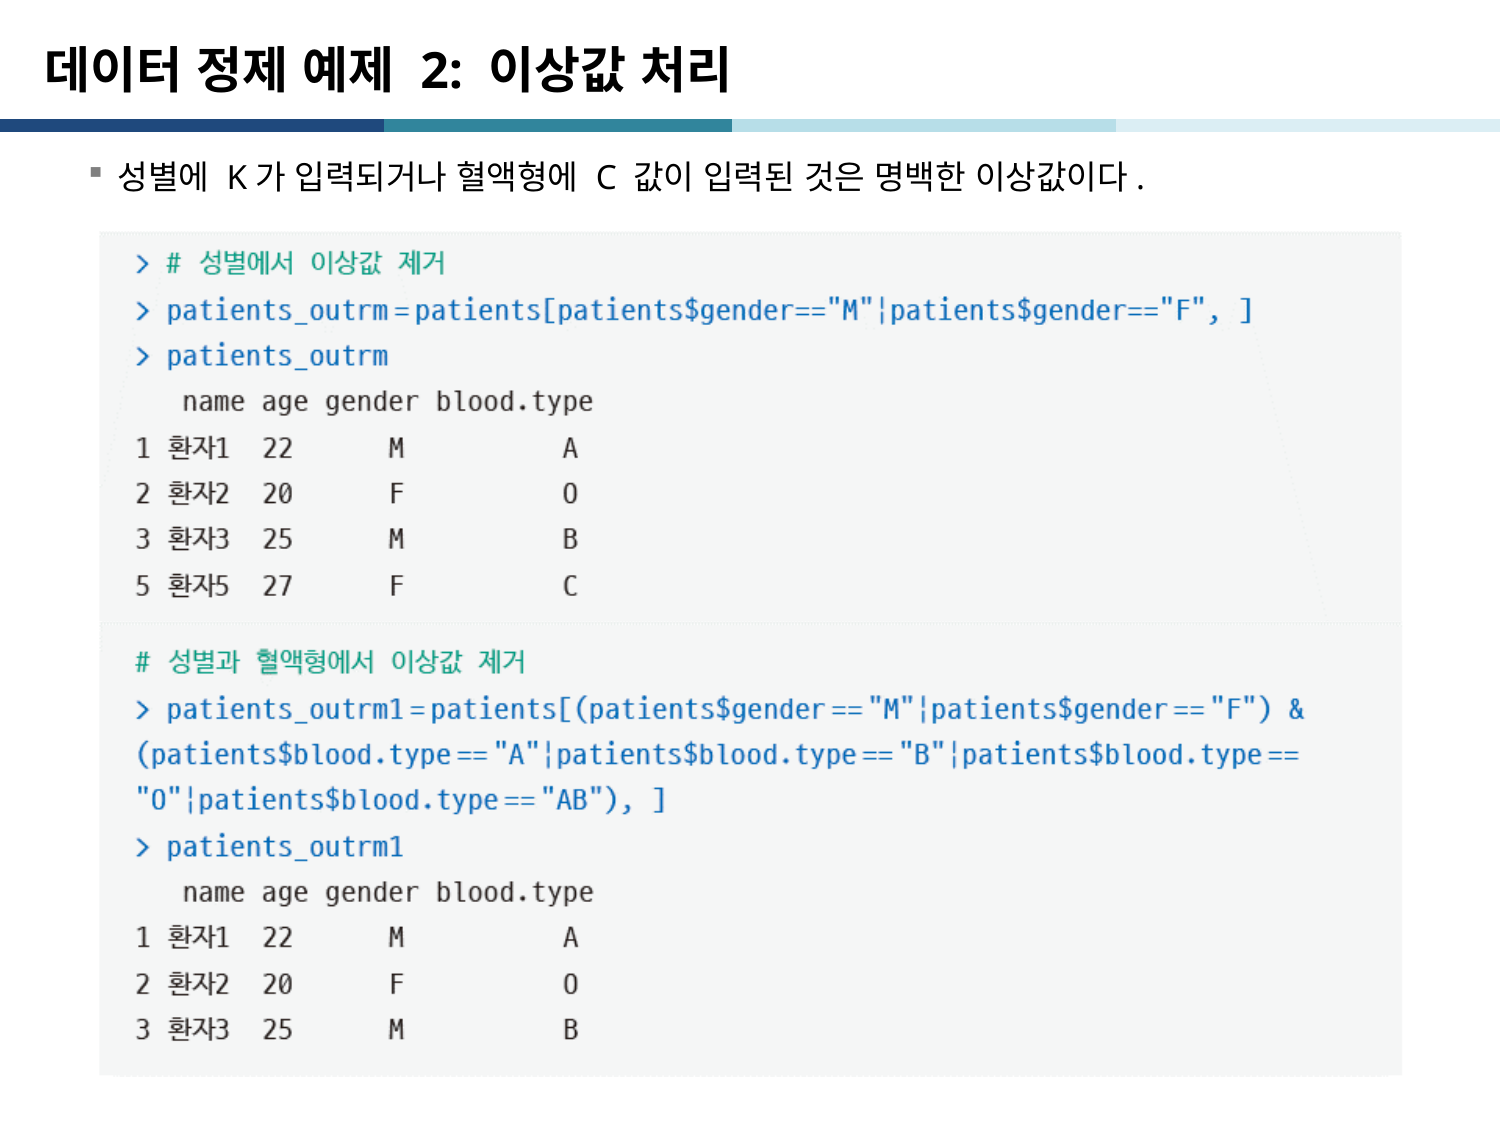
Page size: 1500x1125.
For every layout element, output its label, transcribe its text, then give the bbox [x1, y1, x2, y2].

list 성별에 K가 입력되거나 혈액형에 C 값이 입력된 것은 명백한 이상값이다. [29, 148, 1471, 1083]
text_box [95, 231, 1407, 1078]
title 데이터 정제 예제 2: 이상값 처리 [29, 23, 1270, 114]
